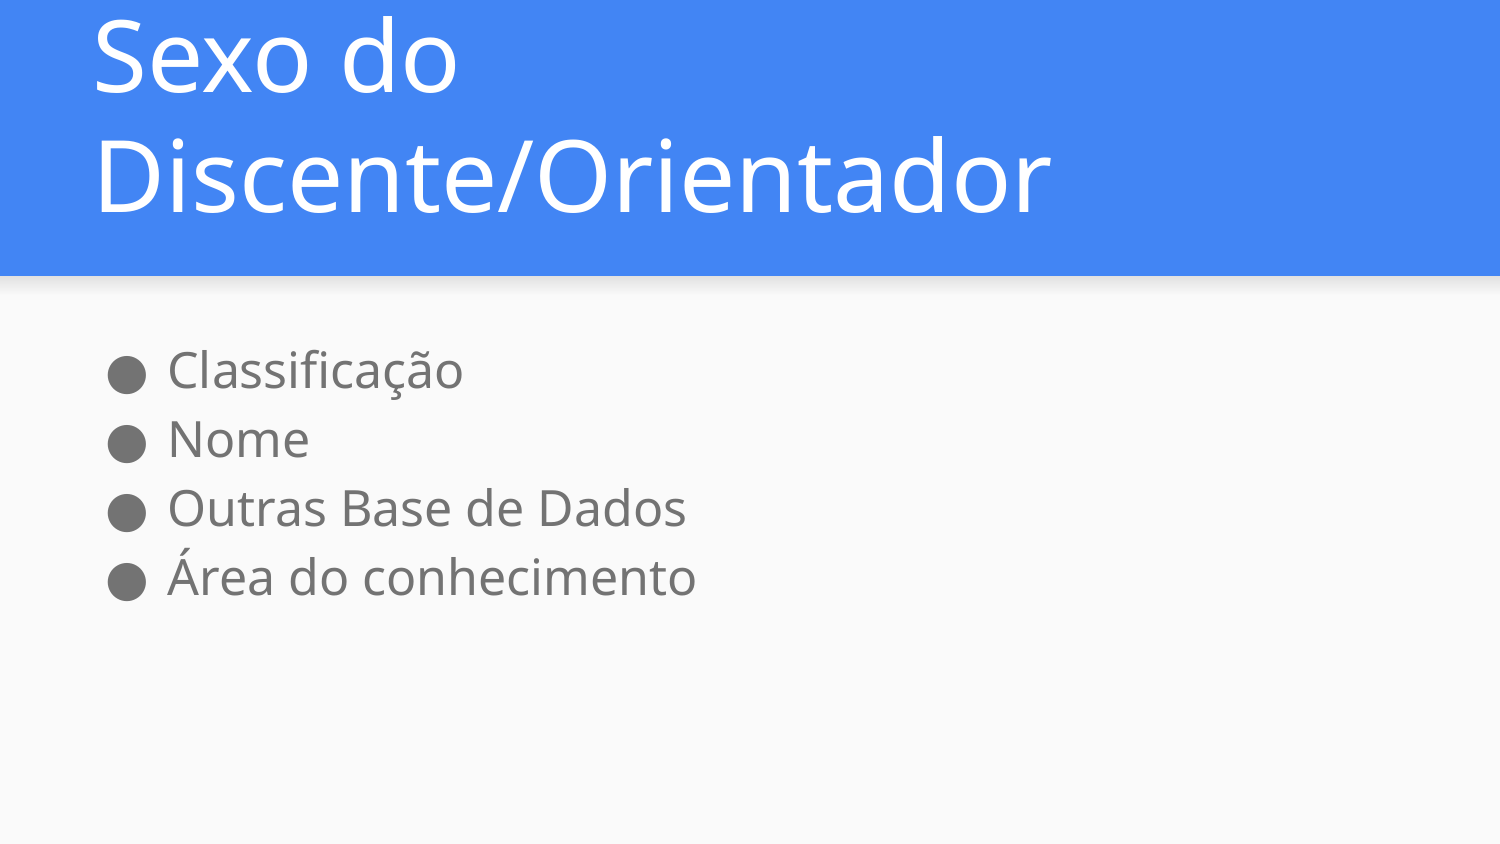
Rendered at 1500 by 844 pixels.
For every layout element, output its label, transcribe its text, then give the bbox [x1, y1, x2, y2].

title Sexo do Discente/Orientador [77, 121, 1427, 248]
list Classificação Nome Outras Base de Dados Área do conhecimento [77, 314, 1427, 760]
